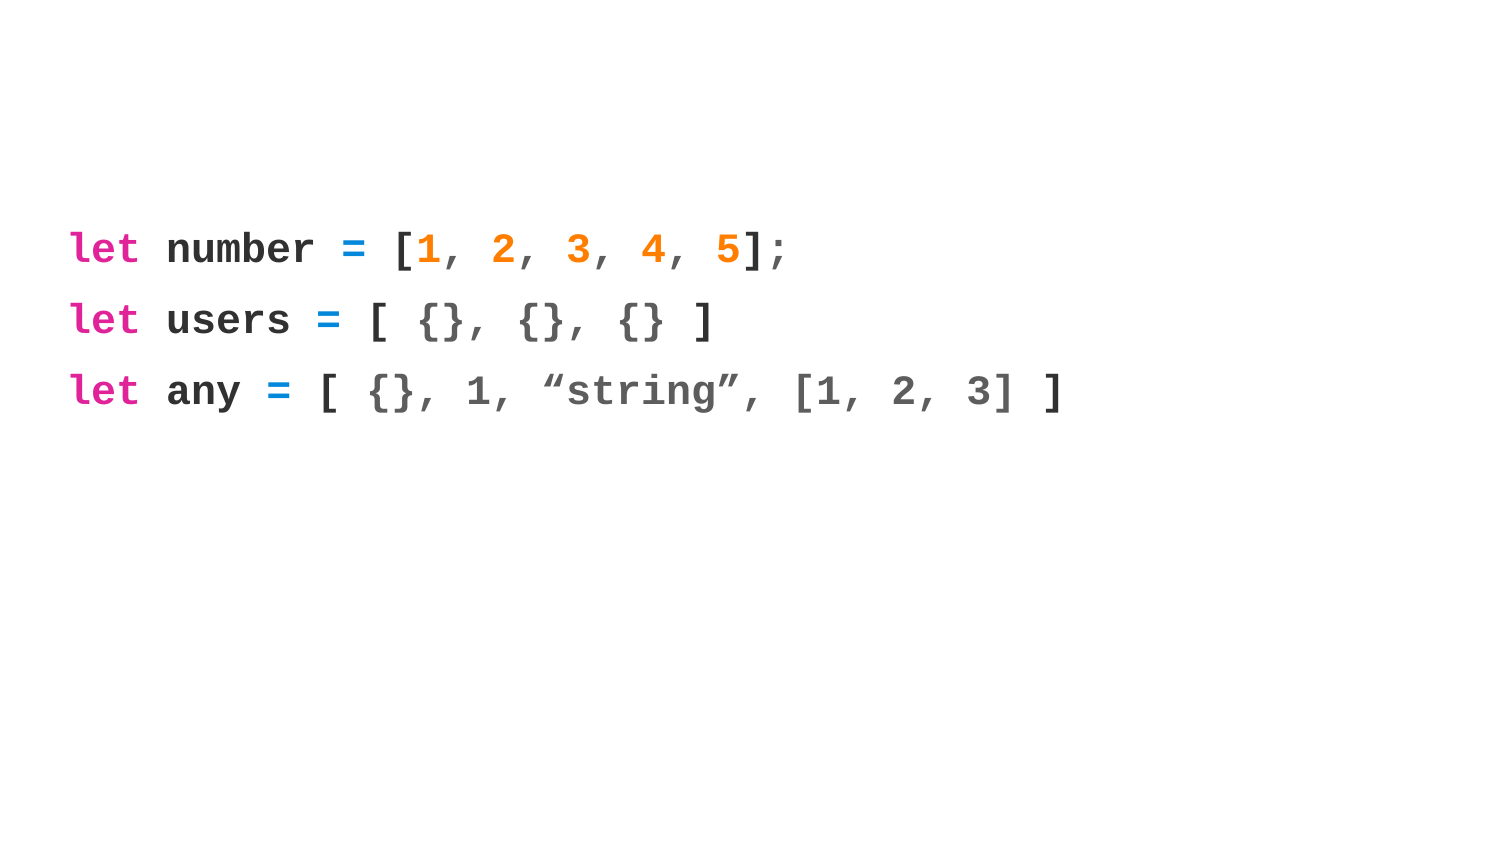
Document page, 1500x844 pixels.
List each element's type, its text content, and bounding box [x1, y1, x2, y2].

list let number = [1, 2, 3, 4, 5]; let users = [ {}, {}, {} ] let any = [ {}, 1, “string”, [1, 2, 3] ] [51, 189, 1449, 750]
